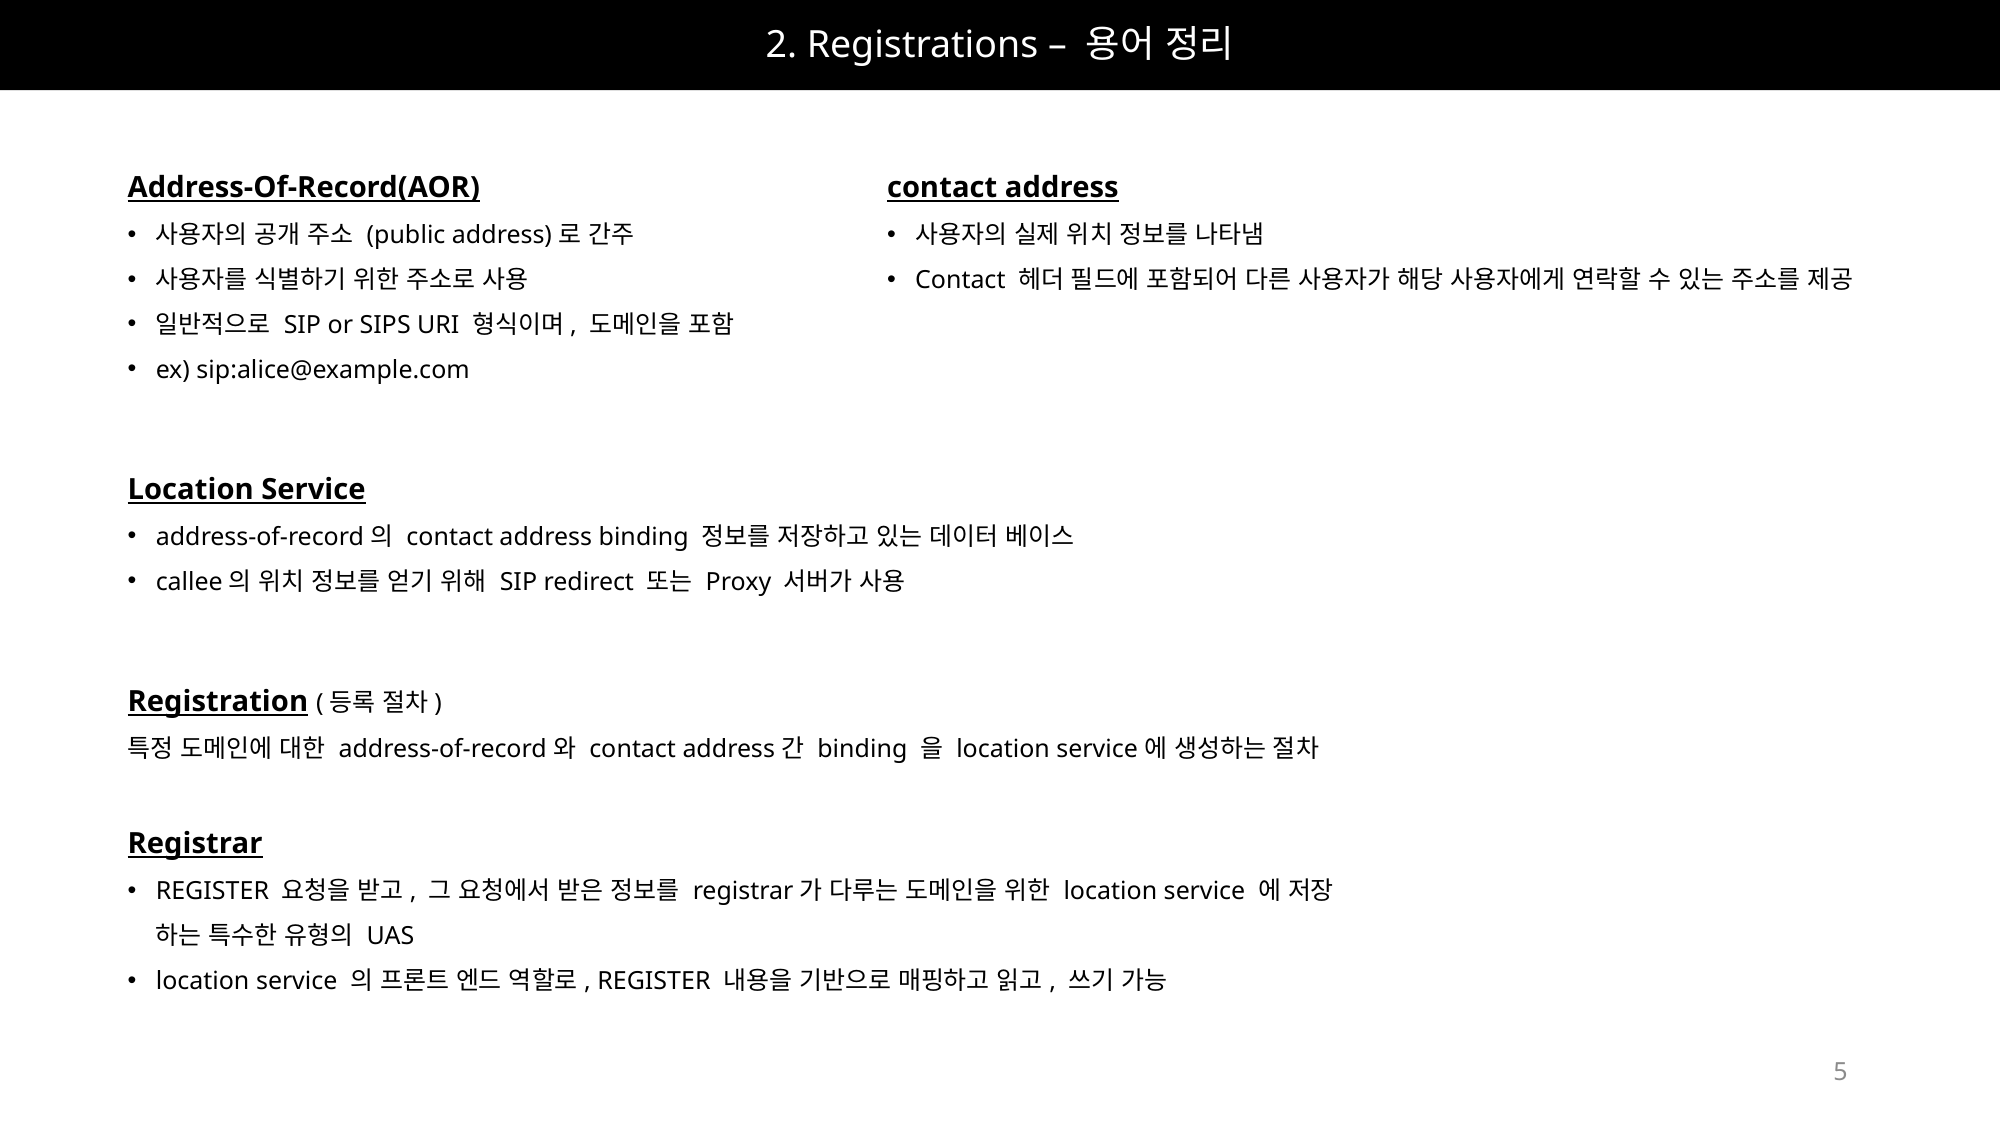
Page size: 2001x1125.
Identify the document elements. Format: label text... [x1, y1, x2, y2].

text_box Address-Of-Record(AOR) 사용자의 공개 주소 (public address)로 간주 사용자를 식별하기 위한 주소로 사용 일반적으로 SIP or SIPS URI 형식이며, 도메인을 포함 ex) sip:alice@example.com Location Service address-of-record의 contact address binding 정보를 저장하고 있는 데이터 베이스 callee의 위치 정보를 얻기 위해 SIP redirect 또는 Proxy 서버가 사용 Registration (등록 절차) 특정 도메인에 대한 address-of-record와 contact address간 binding 을 location service에 생성하는 절차 Registrar REGISTER 요청을 받고, 그 요청에서 받은 정보를 registrar가 다루는 도메인을 위한 location service 에 저장 하는 특수한 유형의 UAS location service 의 프론트 엔드 역할로, REGISTER 내용을 기반으로 매핑하고 읽고, 쓰기 가능 [112, 143, 1349, 1002]
text_box contact address 사용자의 실제 위치 정보를 나타냄 Contact 헤더 필드에 포함되어 다른 사용자가 해당 사용자에게 연락할 수 있는 주소를 제공 [872, 143, 1869, 301]
title 2. Registrations – 용어 정리 [0, 0, 2000, 91]
slide_number 5 [1412, 1042, 1863, 1103]
